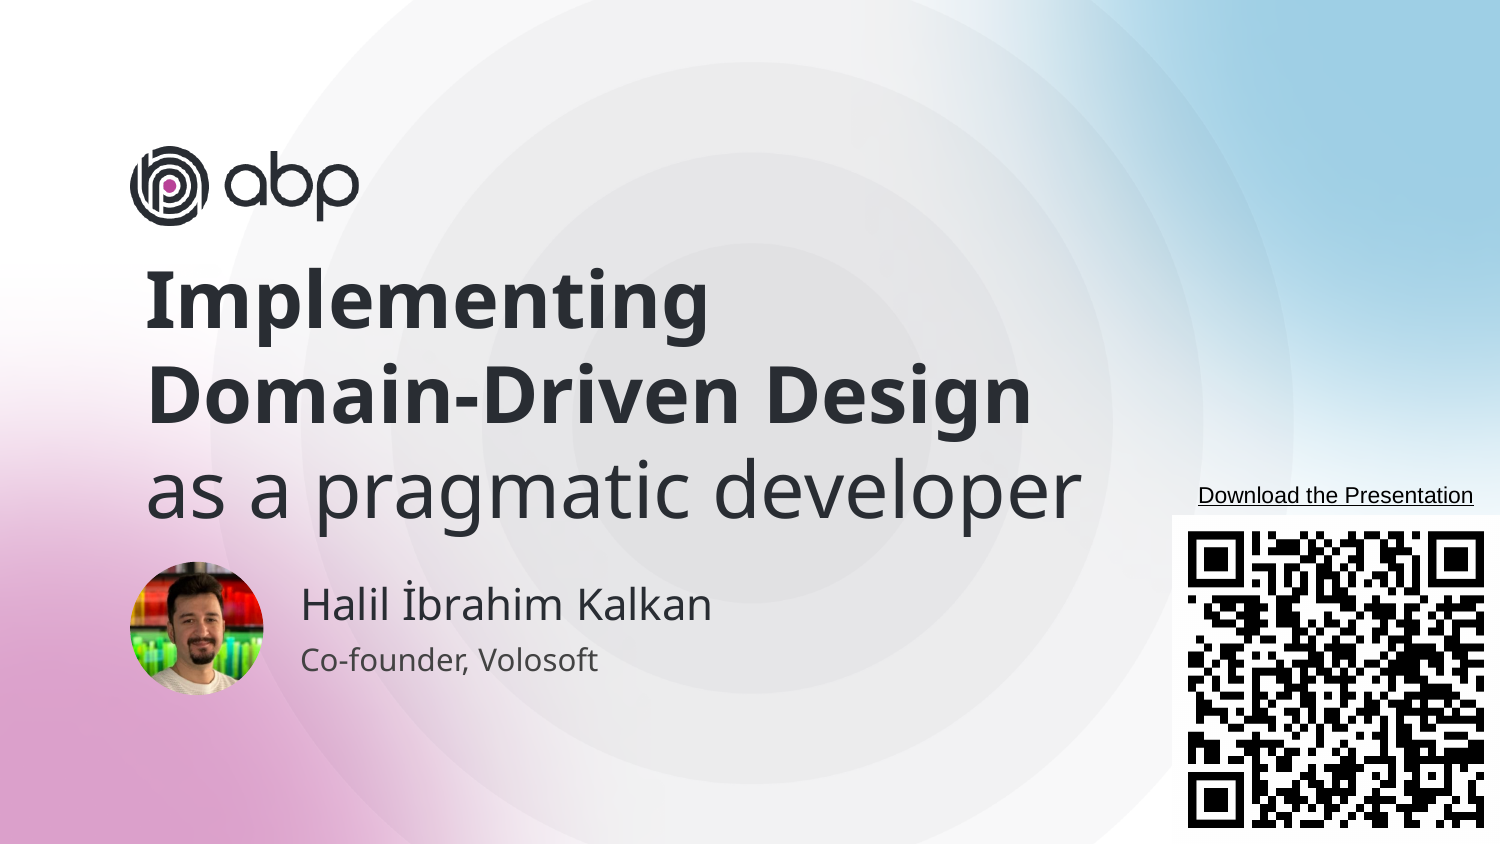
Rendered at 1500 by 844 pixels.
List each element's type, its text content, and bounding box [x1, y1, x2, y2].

text_box Implementing Domain-Driven Design as a pragmatic developer [130, 234, 1394, 550]
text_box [284, 561, 863, 694]
picture [0, 0, 1500, 844]
text_box Download the Presentation [1172, 472, 1500, 515]
